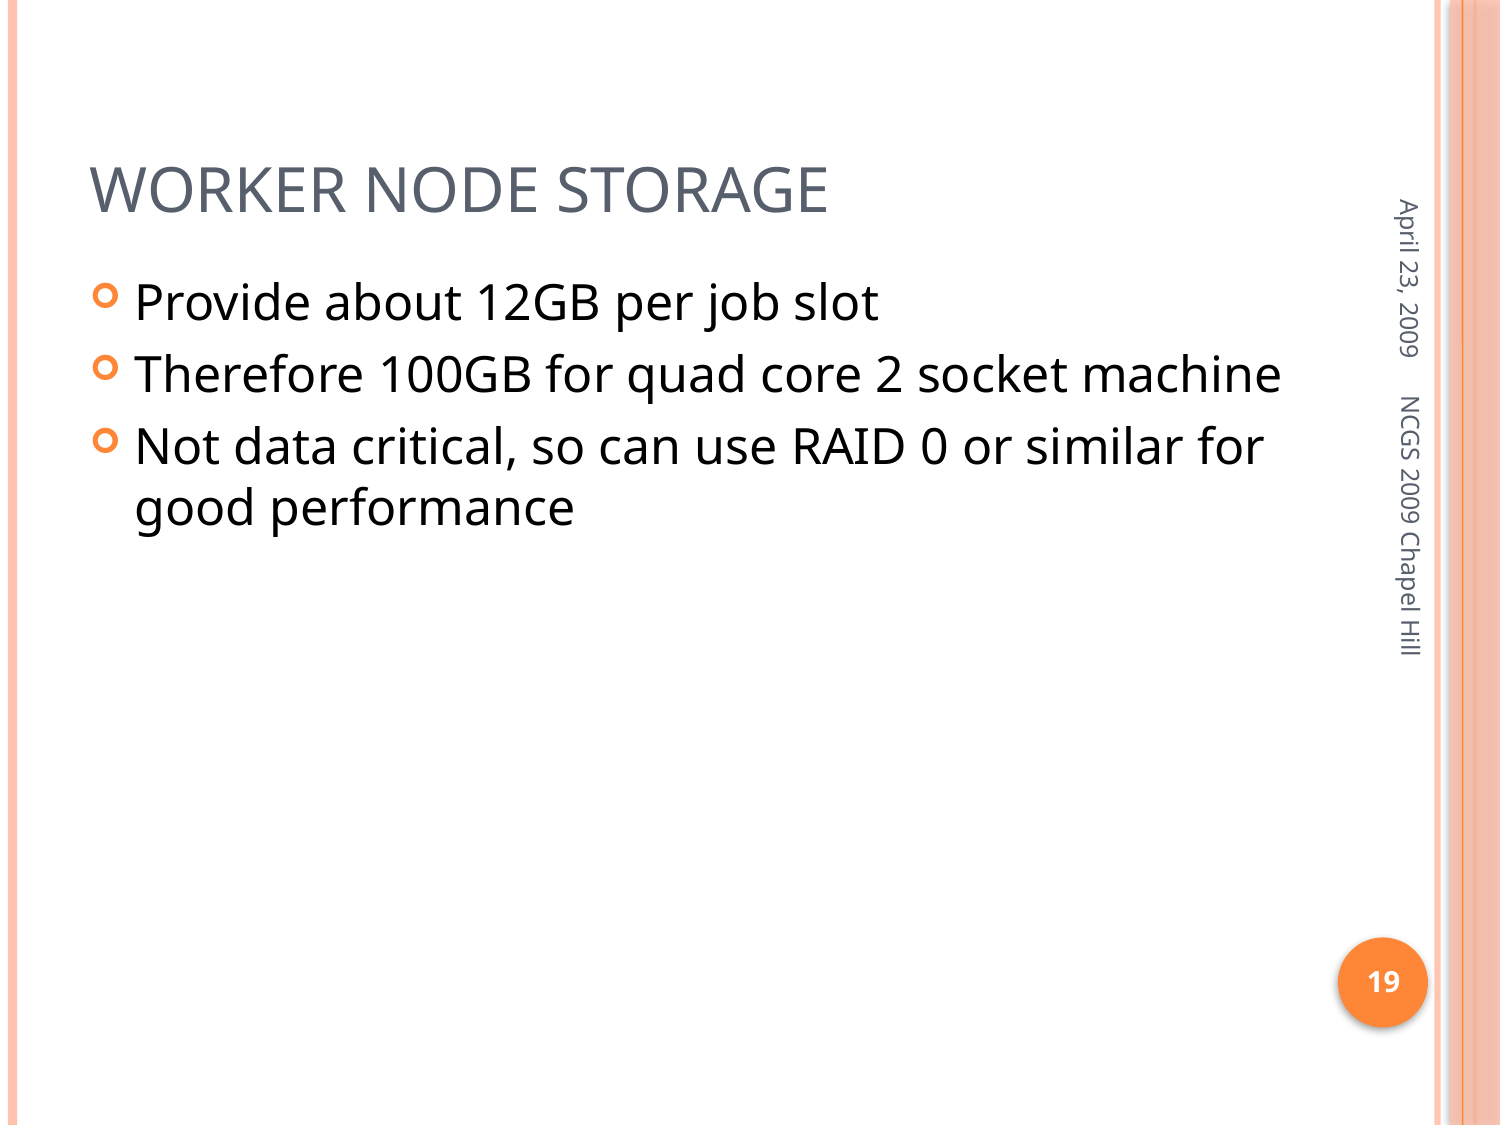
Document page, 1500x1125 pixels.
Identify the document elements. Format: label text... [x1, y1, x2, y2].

list Provide about 12GB per job slot Therefore 100GB for quad core 2 socket machine Not data critical, so can use RAID 0 or similar for good performance [75, 262, 1300, 1062]
title Worker Node Storage [75, 45, 1300, 233]
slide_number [1378, 43, 1442, 374]
footer NCGS 2009 Chapel Hill [1379, 380, 1440, 906]
slide_number 19 [1333, 940, 1434, 1027]
